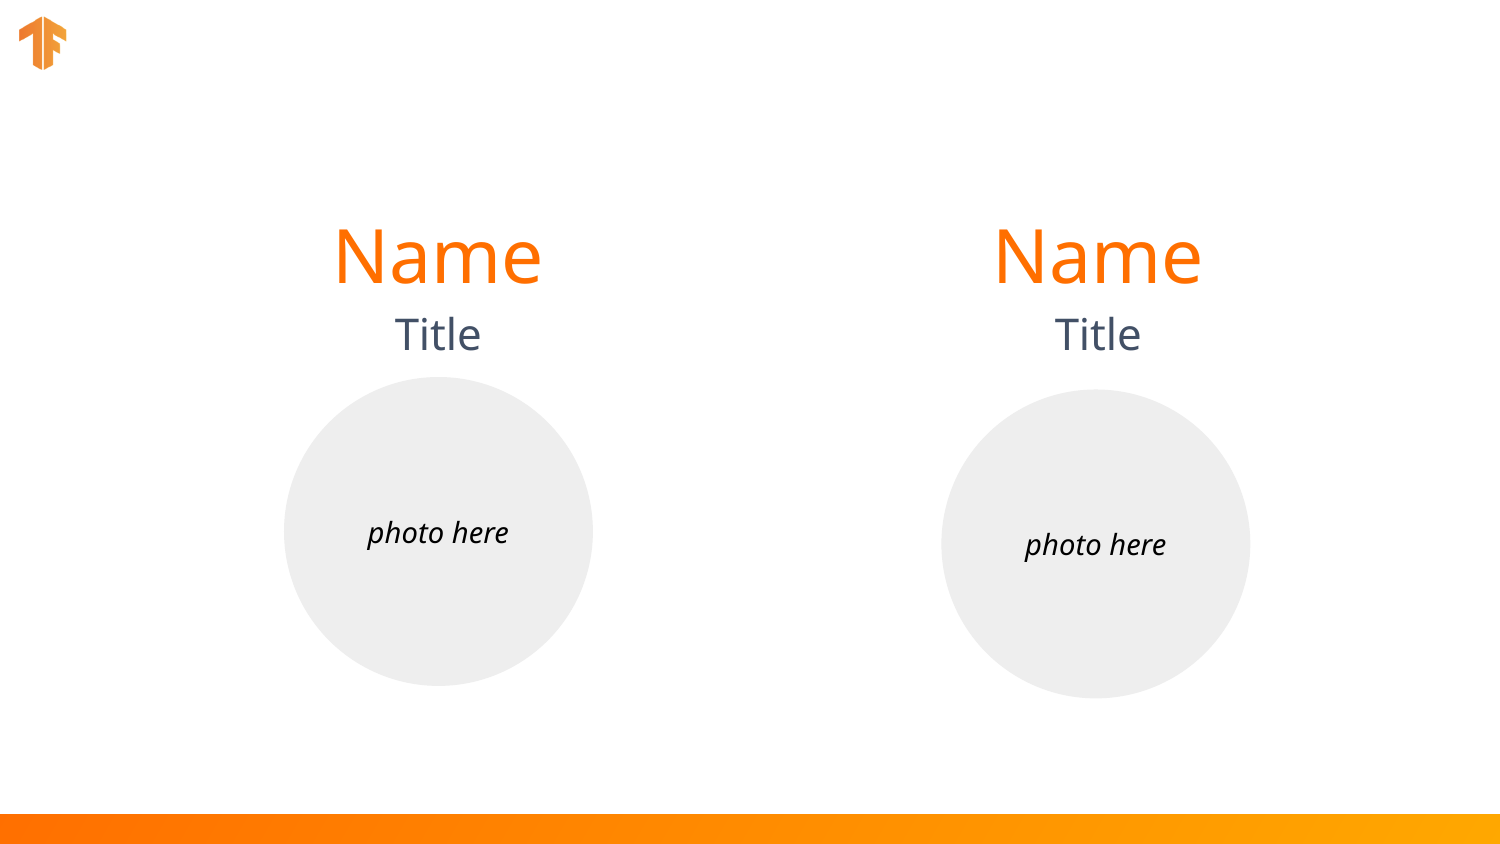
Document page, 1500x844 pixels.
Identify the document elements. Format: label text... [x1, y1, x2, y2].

text_box Name Title [786, 179, 1411, 265]
picture [9, 9, 71, 75]
text_box photo here [283, 377, 593, 686]
text_box Name Title [112, 179, 765, 265]
text_box photo here [941, 389, 1251, 699]
